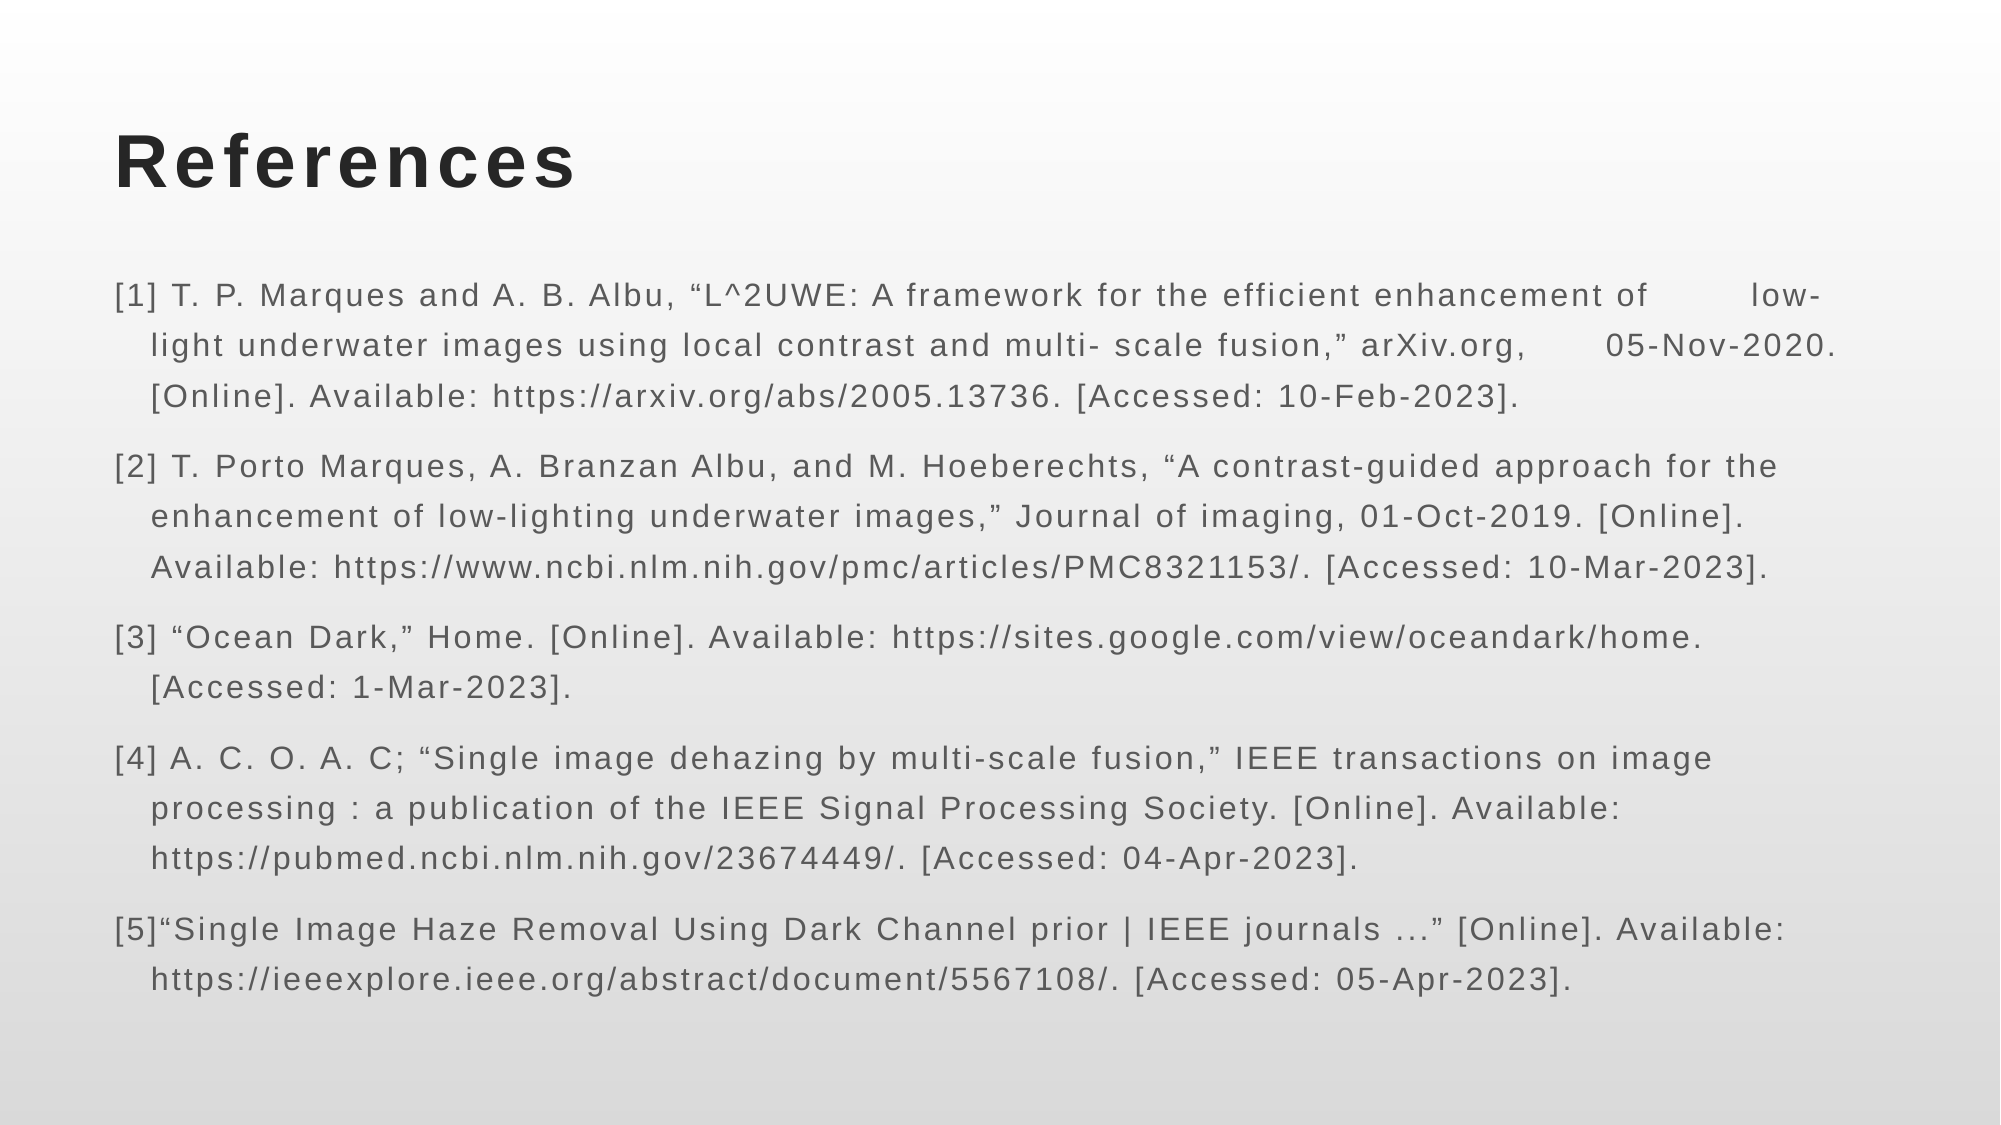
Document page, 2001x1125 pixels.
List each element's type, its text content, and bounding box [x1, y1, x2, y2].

list [1] T. P. Marques and A. B. Albu, “L^2UWE: A framework for the efficient enhancement of low-light underwater images using local contrast and multi- scale fusion,” arXiv.org, 05-Nov-2020. [Online]. Available: https://arxiv.org/abs/2005.13736. [Accessed: 10-Feb-2023]. [2] T. Porto Marques, A. Branzan Albu, and M. Hoeberechts, “A contrast-guided approach for the enhancement of low-lighting underwater images,” Journal of imaging, 01-Oct-2019. [Online]. Available: https://www.ncbi.nlm.nih.gov/pmc/articles/PMC8321153/. [Accessed: 10-Mar-2023]. [3] “Ocean Dark,” Home. [Online]. Available: https://sites.google.com/view/oceandark/home. [Accessed: 1-Mar-2023]. [4] A. C. O. A. C; “Single image dehazing by multi-scale fusion,” IEEE transactions on image processing : a publication of the IEEE Signal Processing Society. [Online]. Available: https://pubmed.ncbi.nlm.nih.gov/23674449/. [Accessed: 04-Apr-2023]. [5]“Single Image Haze Removal Using Dark Channel prior | IEEE journals ...” [Online]. Available: https://ieeexplore.ieee.org/abstract/document/5567108/. [Accessed: 05-Apr-2023]. [99, 255, 1865, 1012]
title References [99, 99, 1900, 216]
